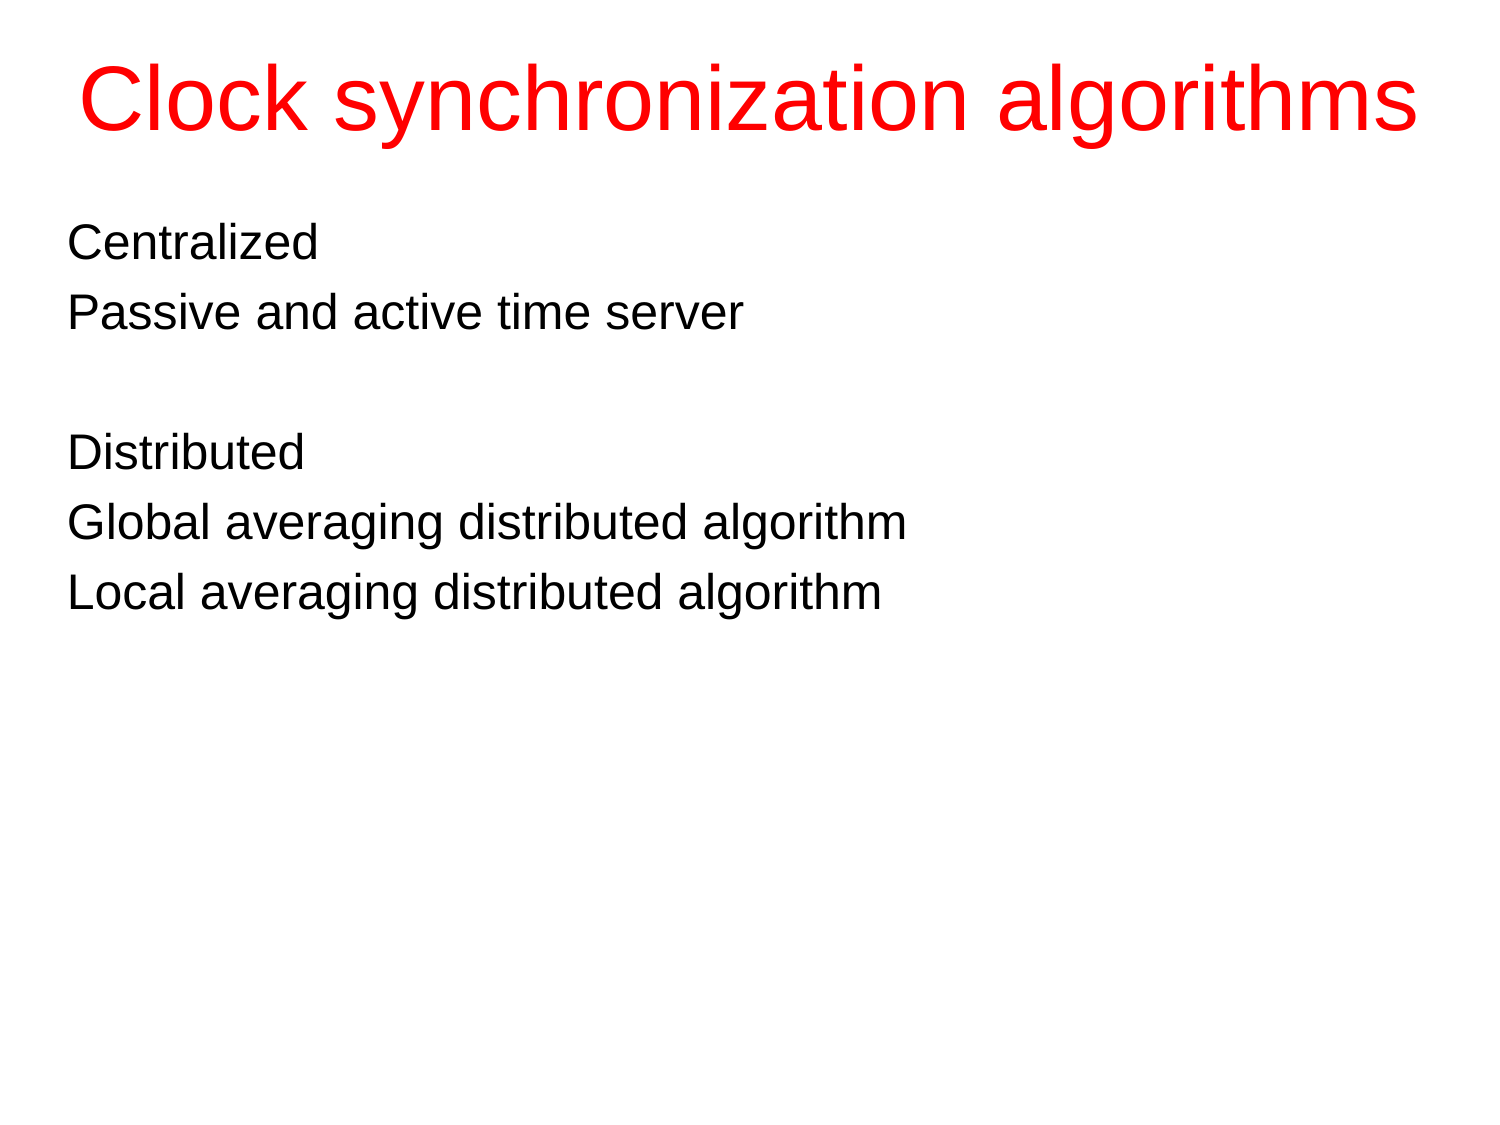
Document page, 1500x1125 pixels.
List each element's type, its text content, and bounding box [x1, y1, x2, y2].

list Centralized Passive and active time server Distributed Global averaging distributed algorithm Local averaging distributed algorithm [51, 201, 1460, 1076]
title Clock synchronization algorithms [0, 0, 1500, 188]
